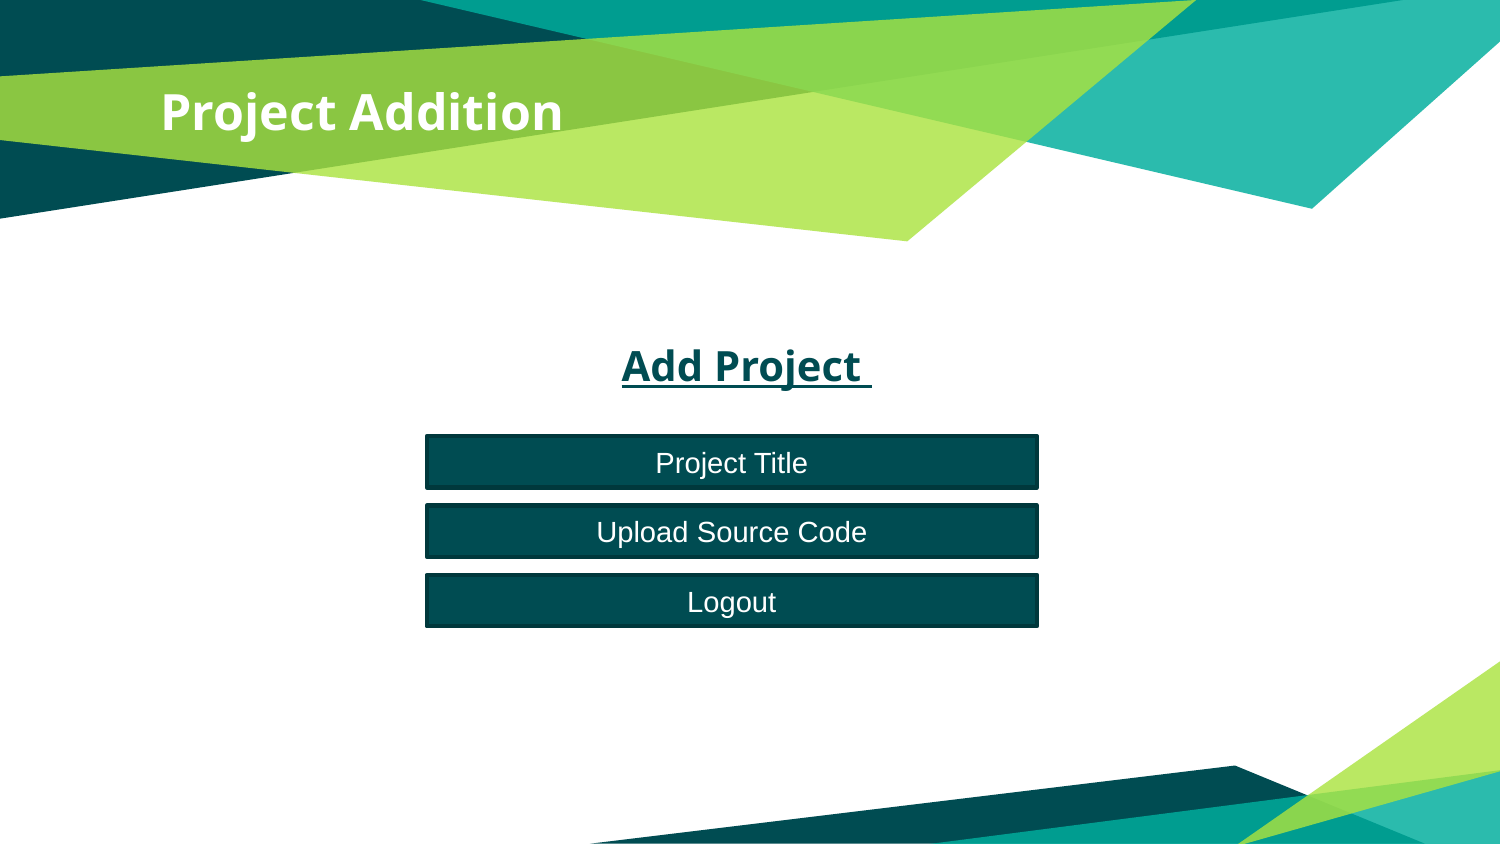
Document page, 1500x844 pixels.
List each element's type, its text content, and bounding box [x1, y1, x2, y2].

text_box Upload Source Code [425, 503, 1039, 559]
title Project Addition [145, 65, 1355, 206]
list Add Project [594, 325, 1500, 387]
text_box Logout [425, 573, 1039, 628]
text_box Project Title [425, 434, 1039, 490]
